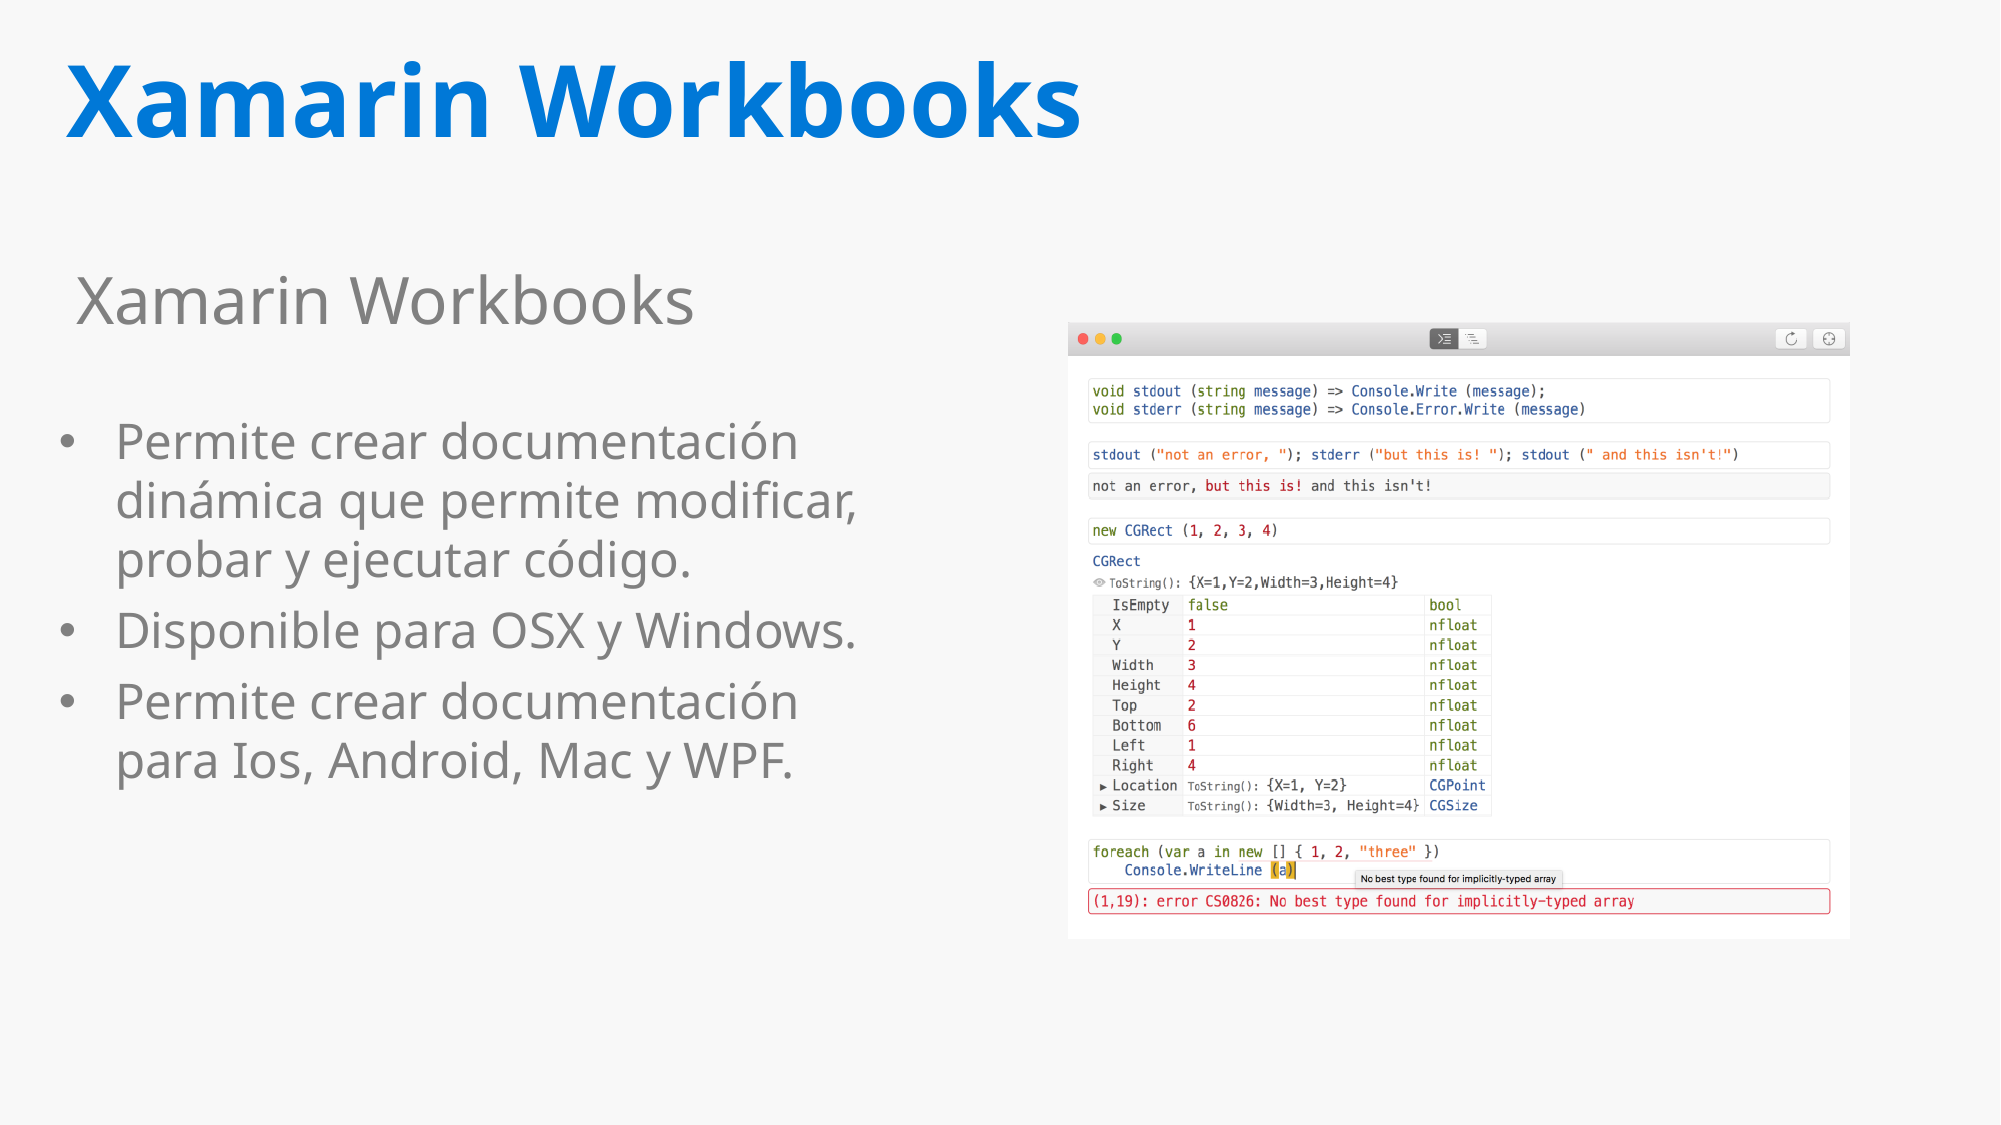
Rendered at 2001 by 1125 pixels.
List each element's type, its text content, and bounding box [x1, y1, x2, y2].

title Xamarin Workbooks [44, 33, 1956, 195]
text_box Xamarin Workbooks [46, 235, 956, 362]
picture [1068, 322, 1850, 939]
text_box Permite crear documentación dinámica que permite modificar, probar y ejecutar código. Disponible para OSX y Windows. Permite crear documentación para Ios, Android, Mac y WPF. [44, 403, 922, 796]
